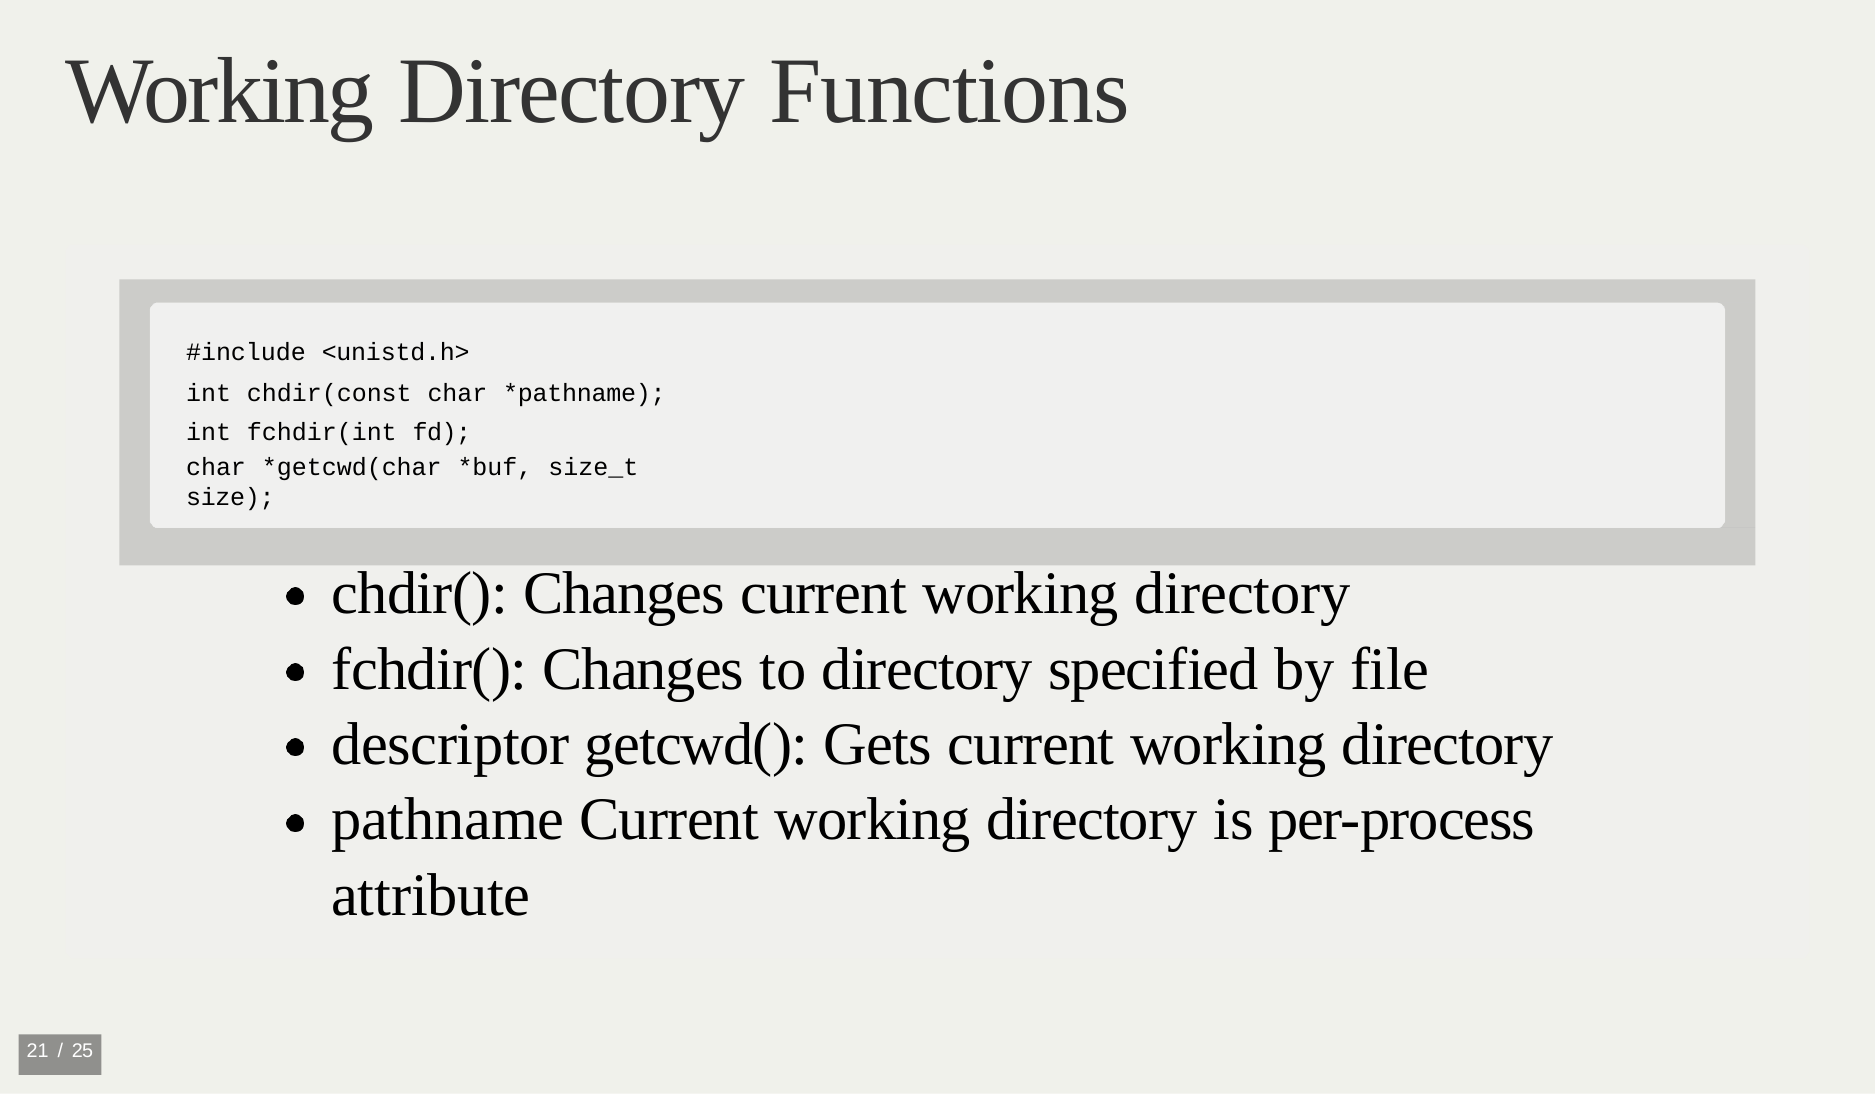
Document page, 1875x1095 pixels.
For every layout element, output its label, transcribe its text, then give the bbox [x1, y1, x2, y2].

slide_number 10 / 25 [20, 1043, 96, 1095]
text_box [65, 244, 1810, 959]
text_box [119, 279, 1756, 566]
title Working Directory Functions [63, 26, 1304, 212]
text_box [18, 1034, 102, 1075]
